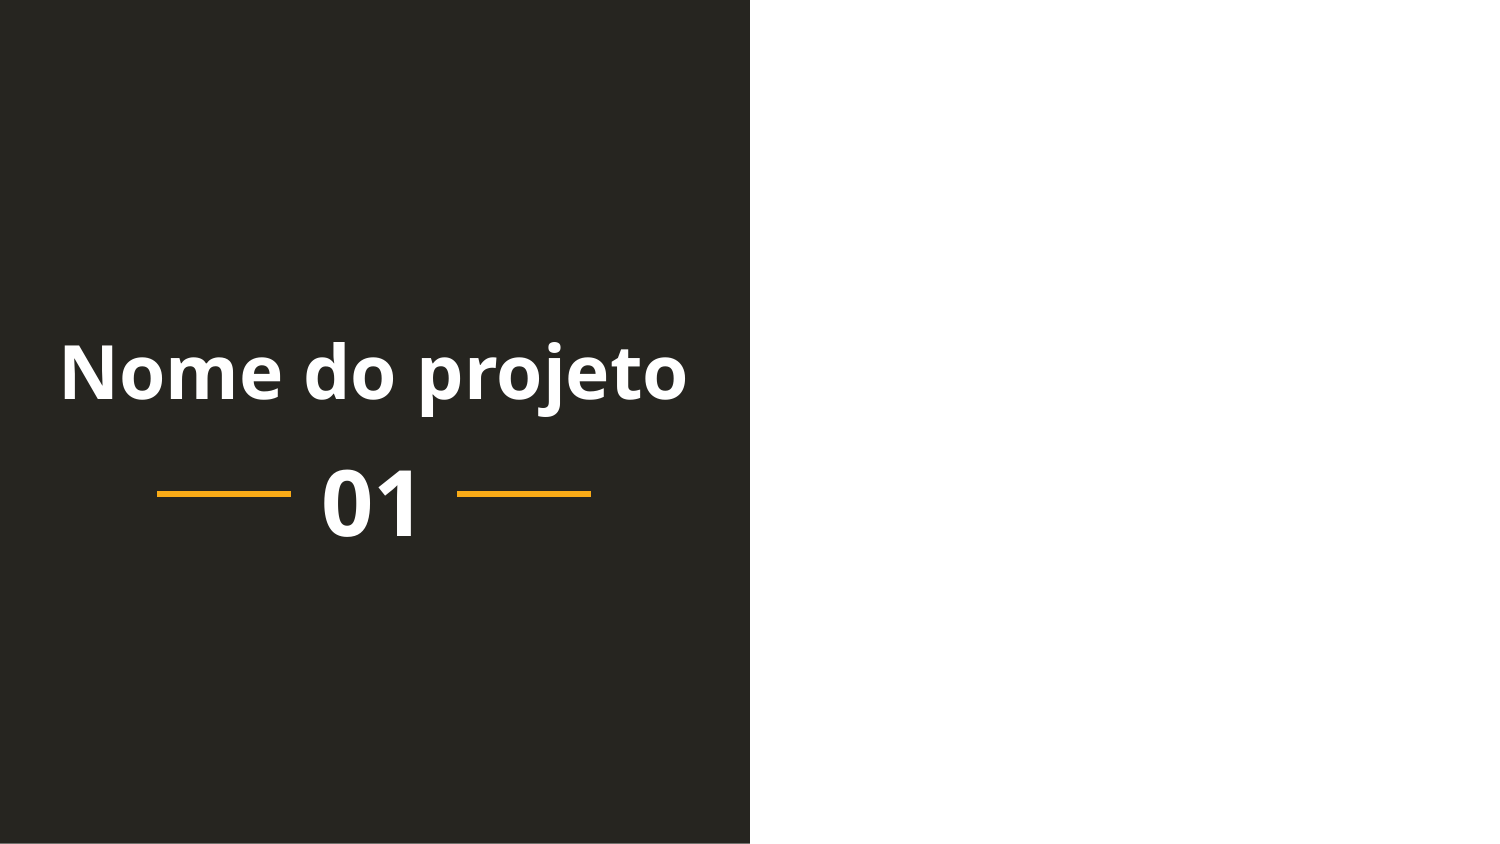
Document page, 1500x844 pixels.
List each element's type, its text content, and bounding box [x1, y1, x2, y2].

text_box Nome do projeto [43, 317, 705, 422]
text_box [0, 0, 749, 844]
picture [749, 0, 1500, 844]
text_box 01 [306, 437, 442, 562]
